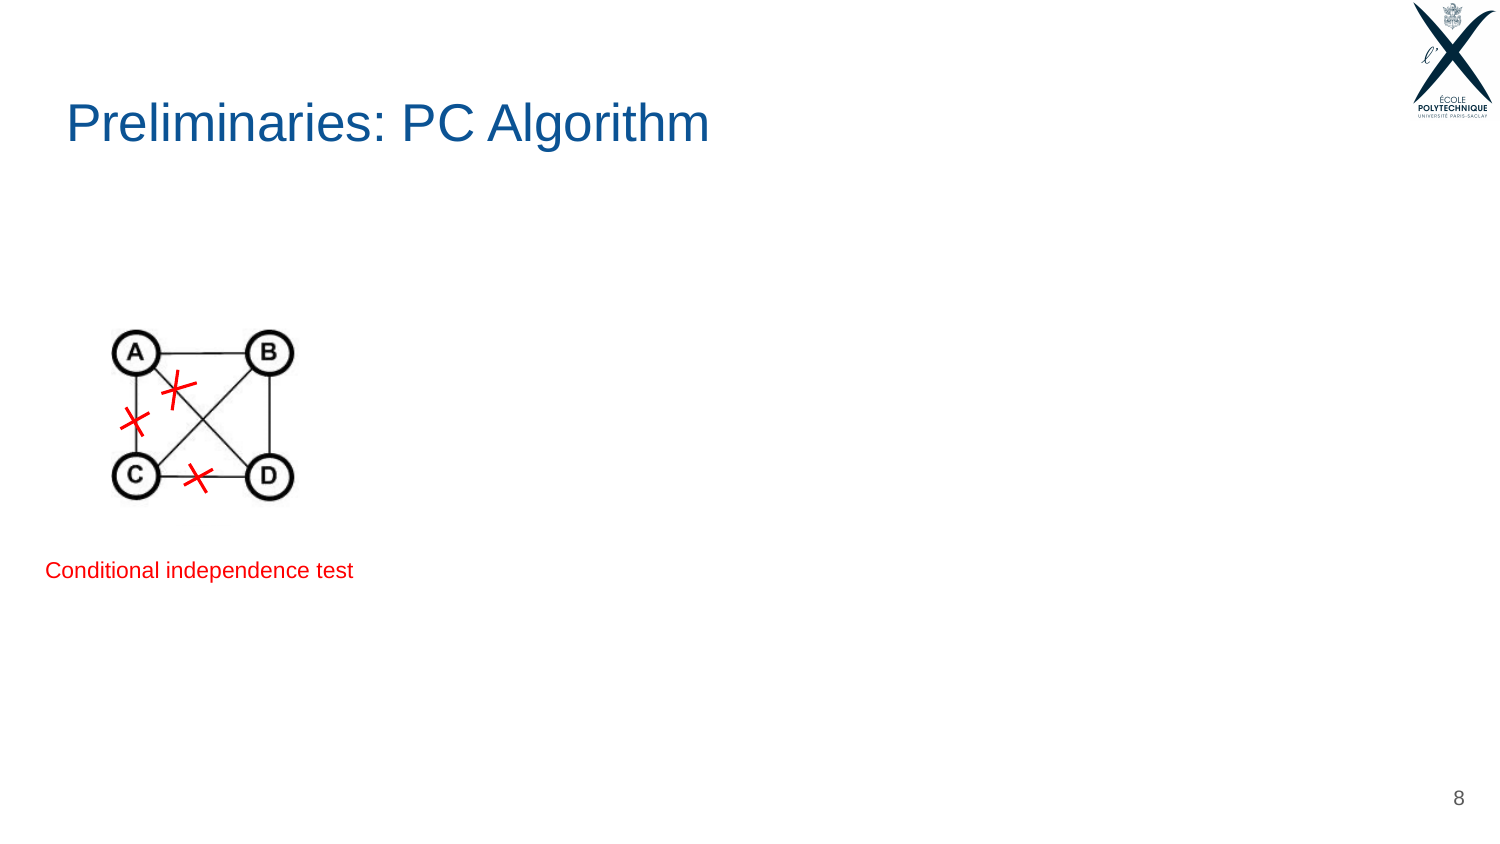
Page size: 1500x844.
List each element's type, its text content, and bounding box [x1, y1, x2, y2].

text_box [125, 407, 144, 437]
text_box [171, 369, 179, 411]
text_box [189, 463, 207, 493]
slide_number ‹#› [1389, 764, 1480, 830]
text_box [161, 382, 166, 394]
picture [110, 317, 306, 527]
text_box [183, 382, 197, 394]
text_box Conditional independence test [29, 526, 387, 607]
title Preliminaries: PC Algorithm [51, 72, 1449, 167]
picture [1409, 0, 1500, 121]
